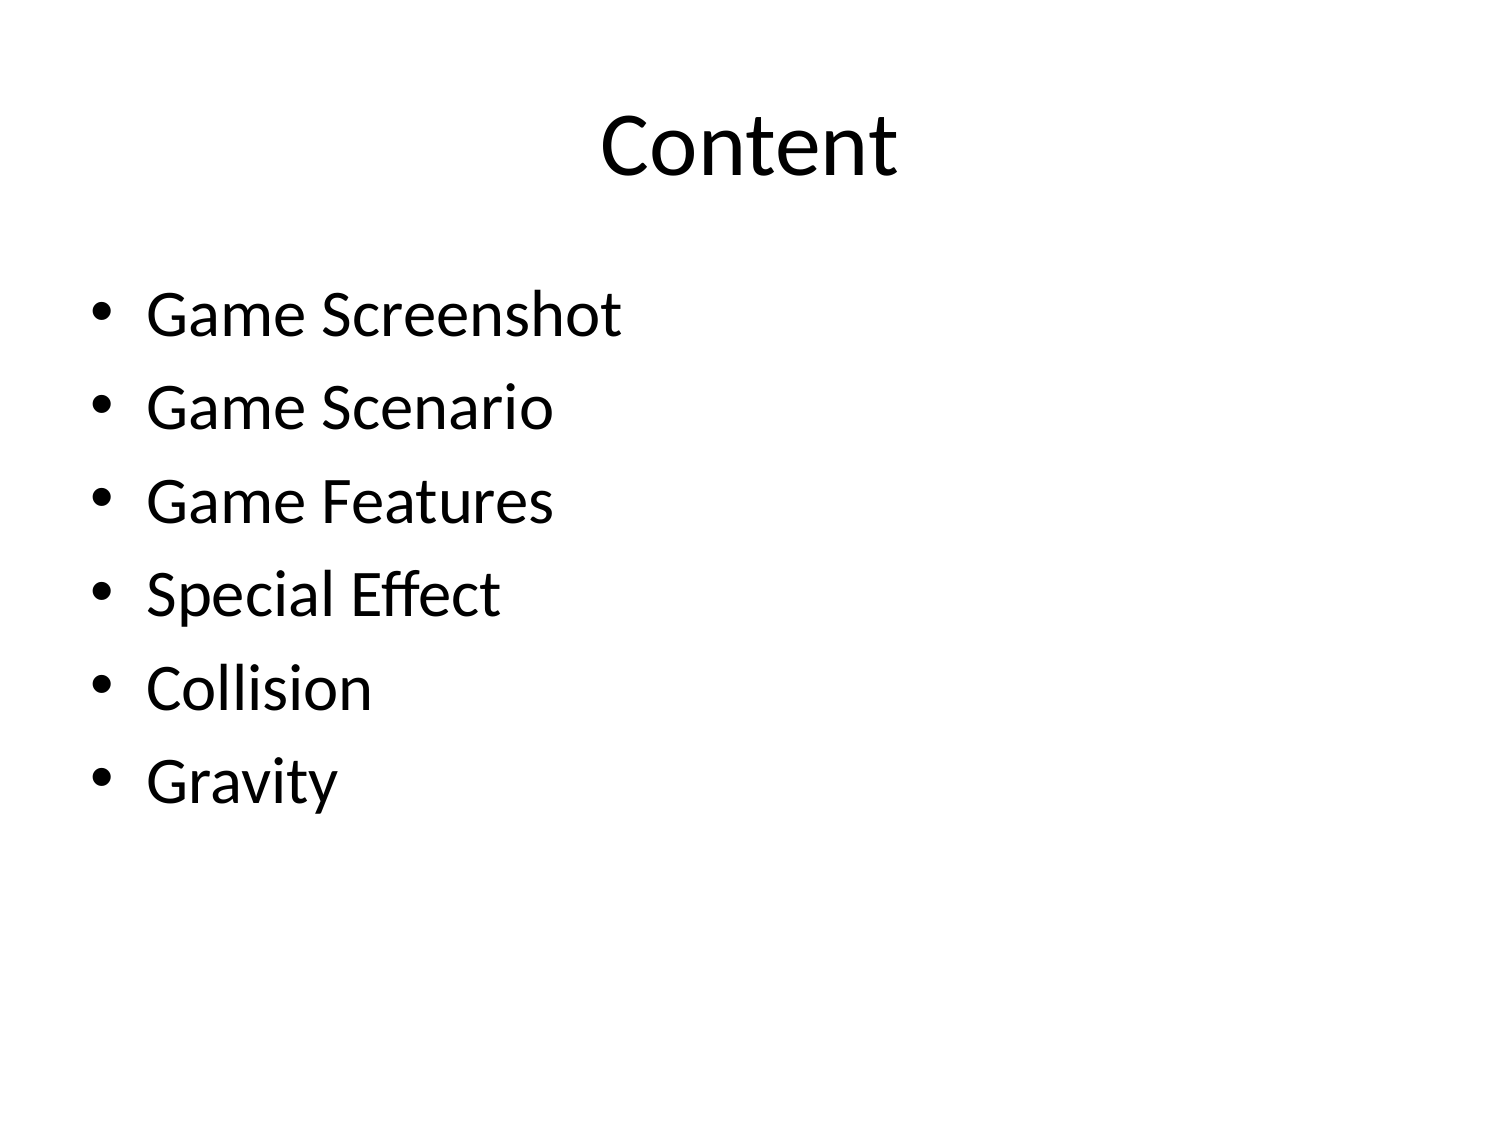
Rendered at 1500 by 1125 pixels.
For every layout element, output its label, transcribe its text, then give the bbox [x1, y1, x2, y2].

title Content [75, 45, 1425, 233]
list Game Screenshot Game Scenario Game Features Special Effect Collision Gravity [75, 262, 1425, 1005]
